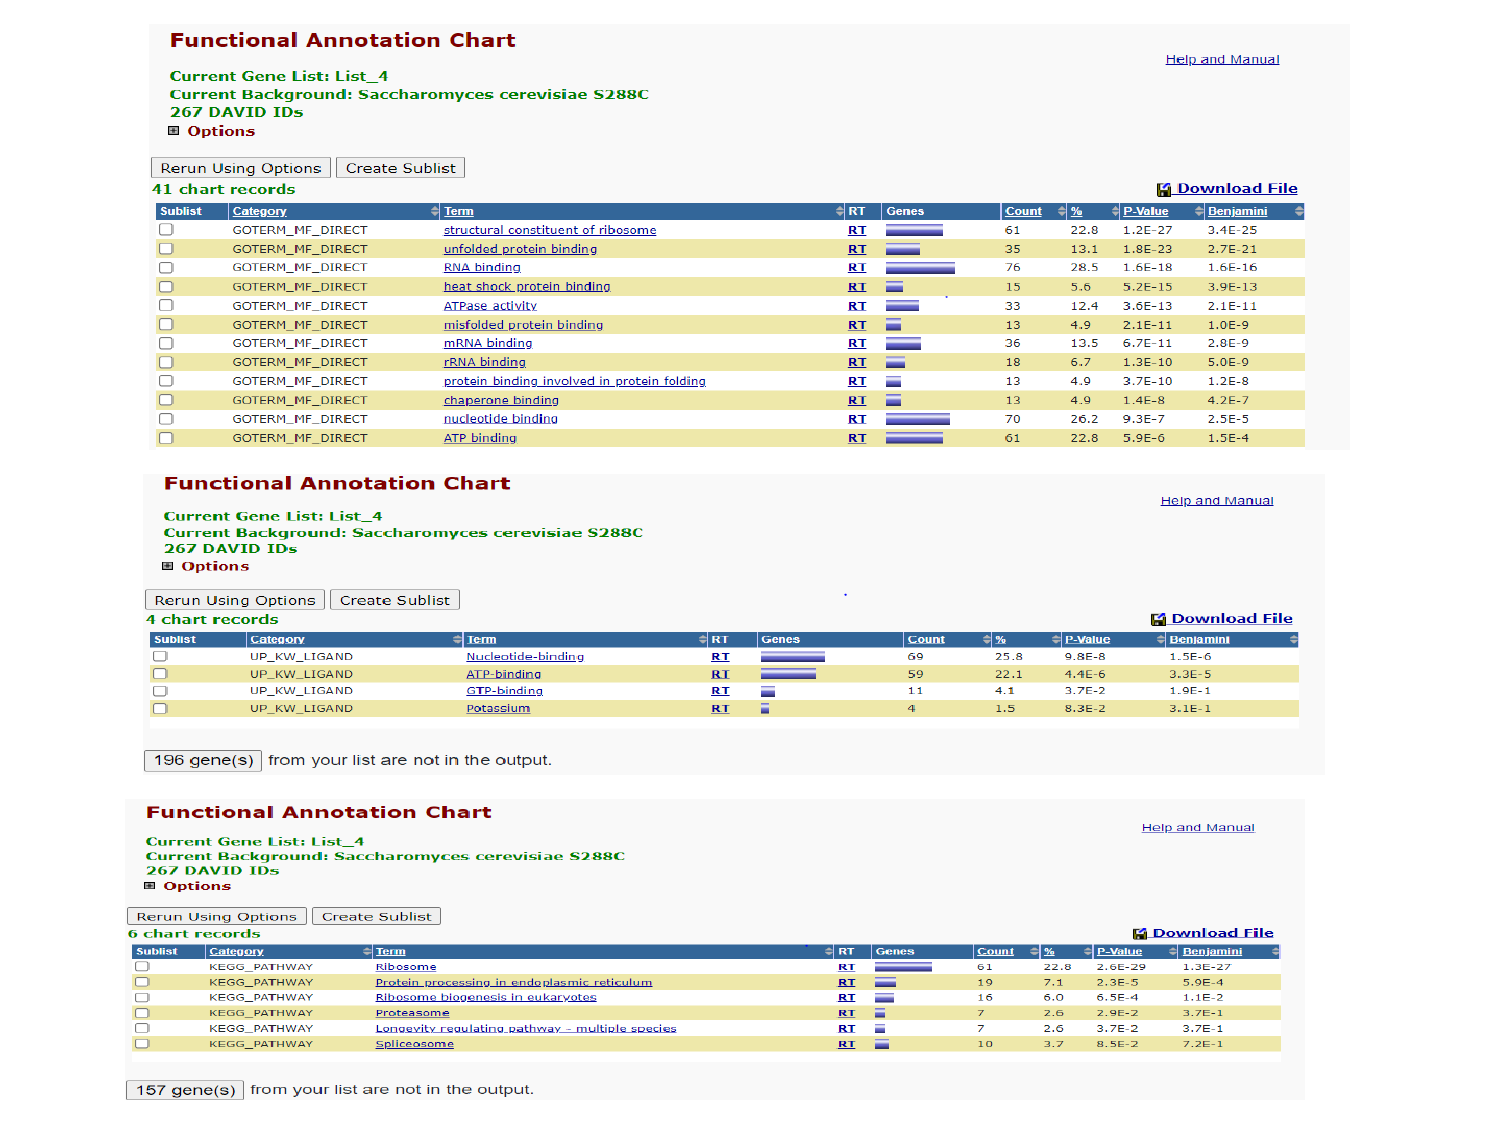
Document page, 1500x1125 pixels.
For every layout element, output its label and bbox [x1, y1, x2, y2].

picture [149, 24, 1350, 451]
picture [124, 799, 1305, 1101]
picture [143, 474, 1325, 776]
